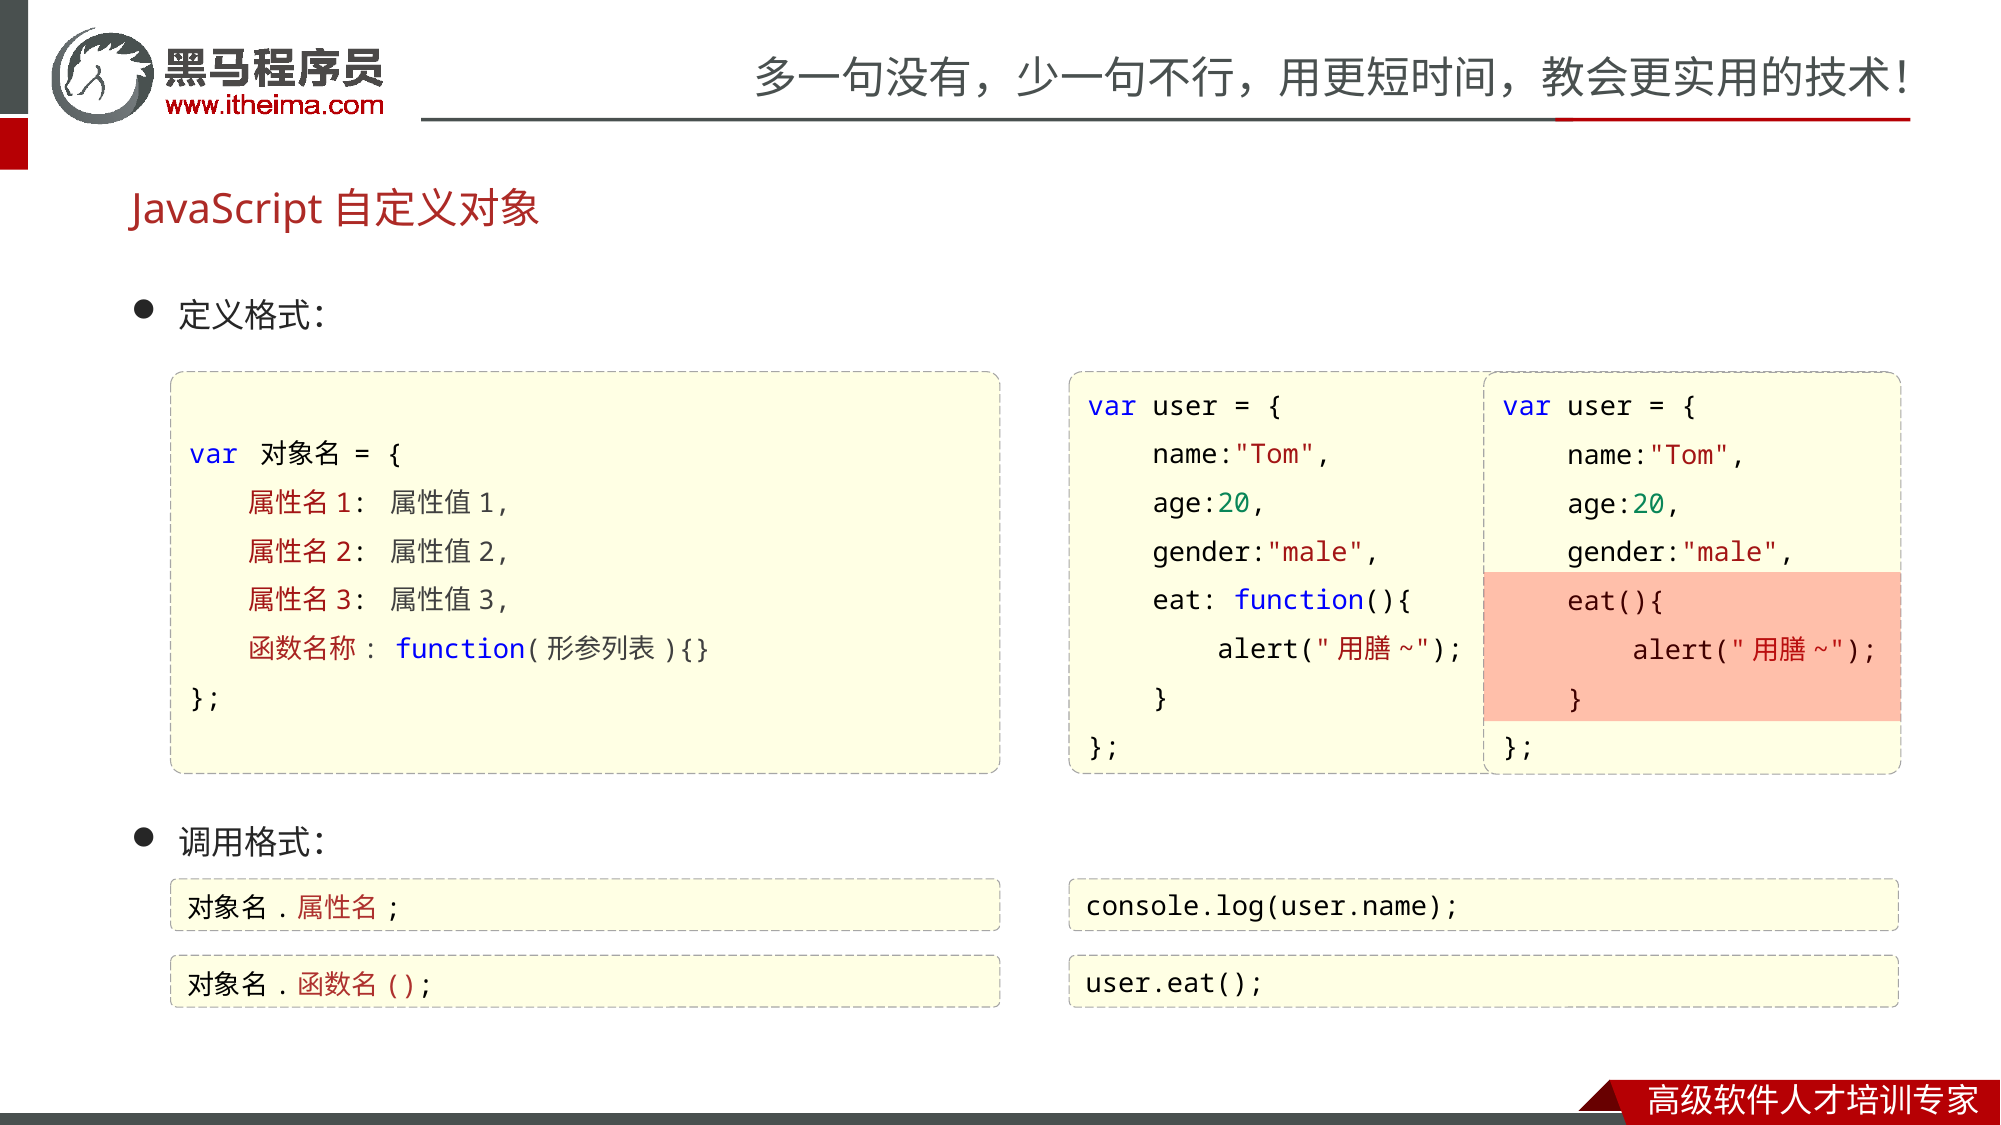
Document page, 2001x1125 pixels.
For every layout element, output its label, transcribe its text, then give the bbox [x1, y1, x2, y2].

text_box 对象名.函数名(); [168, 953, 1002, 1010]
text_box var user = { name:"Tom", age:20, gender:"male", eat(){ alert("用膳~"); } }; [1481, 721, 1903, 777]
list 定义格式： [116, 266, 1000, 352]
text_box [1482, 570, 1903, 723]
text_box 调用格式： [116, 793, 1000, 879]
text_box var 对象名 = { 属性名1: 属性值1, 属性名2: 属性值2, 属性名3: 属性值3, 函数名称: function(形参列表){} }; [168, 369, 1003, 776]
title JavaScript自定义对象 [116, 164, 1872, 250]
text_box var user = { name:"Tom", age:20, gender:"male", eat(){ alert("用膳~"); } }; [1481, 370, 1903, 571]
text_box 对象名.属性名; [168, 876, 1002, 933]
text_box console.log(user.name); [1066, 876, 1901, 933]
text_box var user = { name:"Tom", age:20, gender:"male", eat: function(){ alert("用膳~"); } }; [1066, 369, 1522, 776]
text_box user.eat(); [1066, 953, 1901, 1010]
picture [50, 26, 384, 125]
